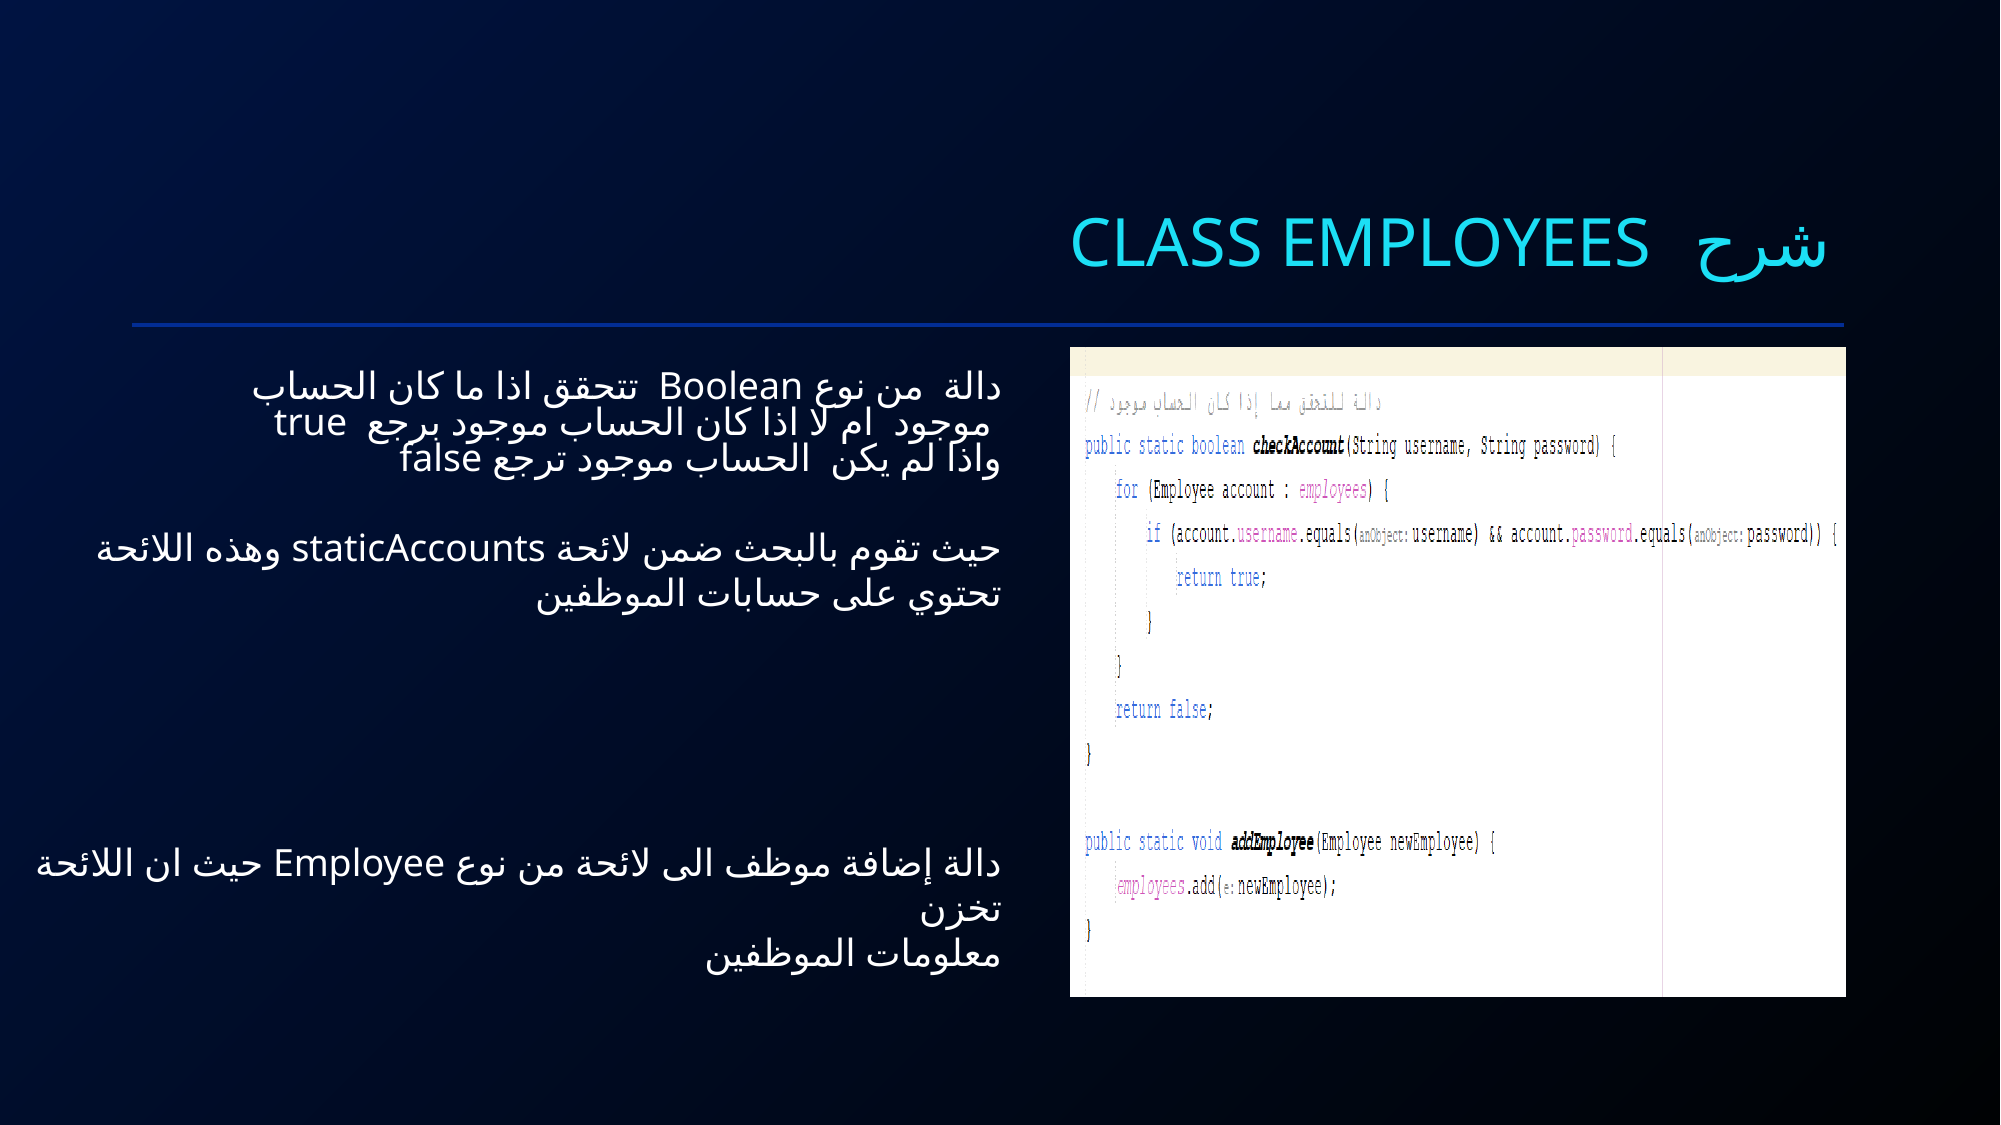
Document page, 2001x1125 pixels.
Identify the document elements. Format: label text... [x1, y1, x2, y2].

title شرح Class Employees [120, 71, 1846, 289]
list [1070, 347, 1846, 997]
text_box دالة من نوع Boolean تتحقق اذا ما كان الحساب موجود ام لا اذا كان الحساب موجود برجع true واذا لم يكن الحساب موجود ترجع false حيث تقوم بالبحث ضمن لائحة staticAccounts وهذه اللائحة تحتوي على حسابات الموظفين دالة إضافة موظف الى لائحة من نوع Employee حيث ان اللائحة تخزن معلومات الموظفين [0, 363, 1070, 982]
